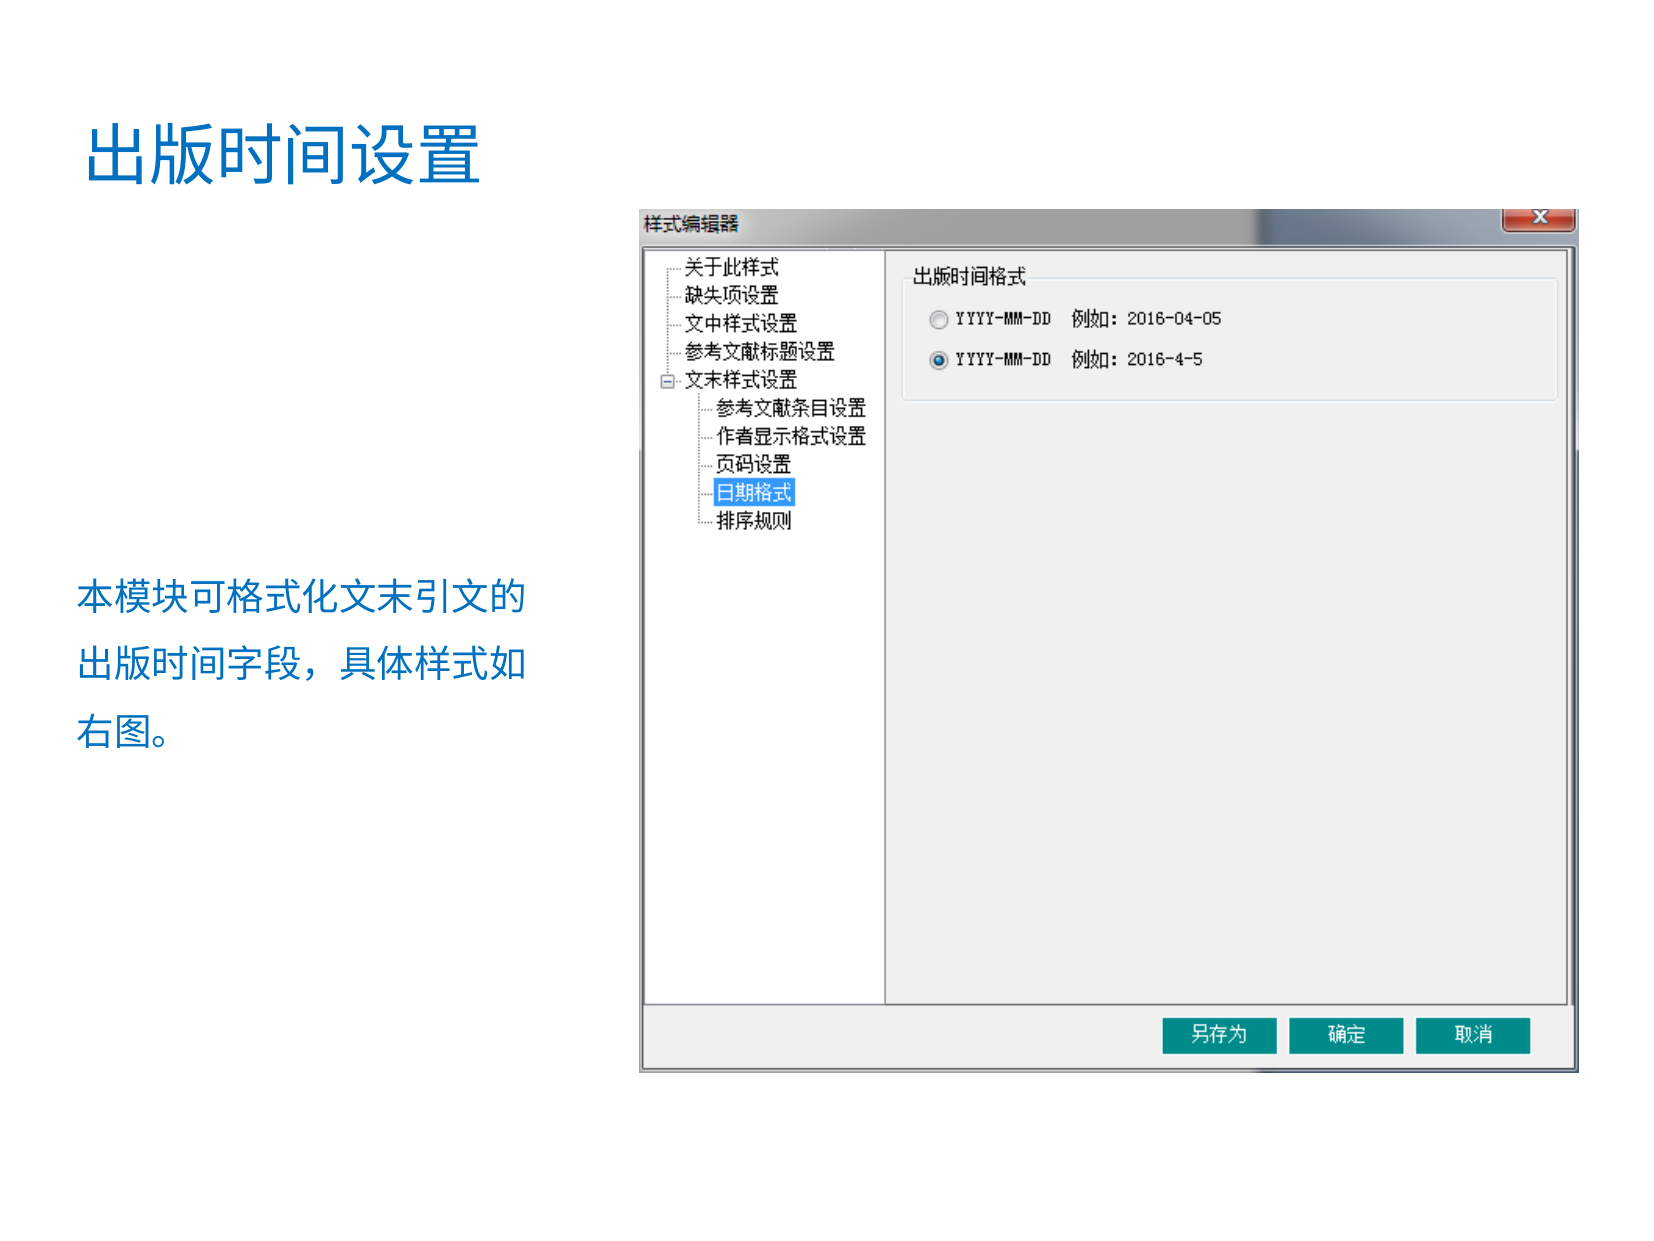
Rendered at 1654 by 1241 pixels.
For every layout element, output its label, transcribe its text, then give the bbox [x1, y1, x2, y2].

picture [639, 209, 1579, 1073]
title 出版时间设置 [82, 49, 1571, 257]
list 本模块可格式化文末引文的 出版时间字段，具体样式如 右图。 [76, 291, 634, 1012]
